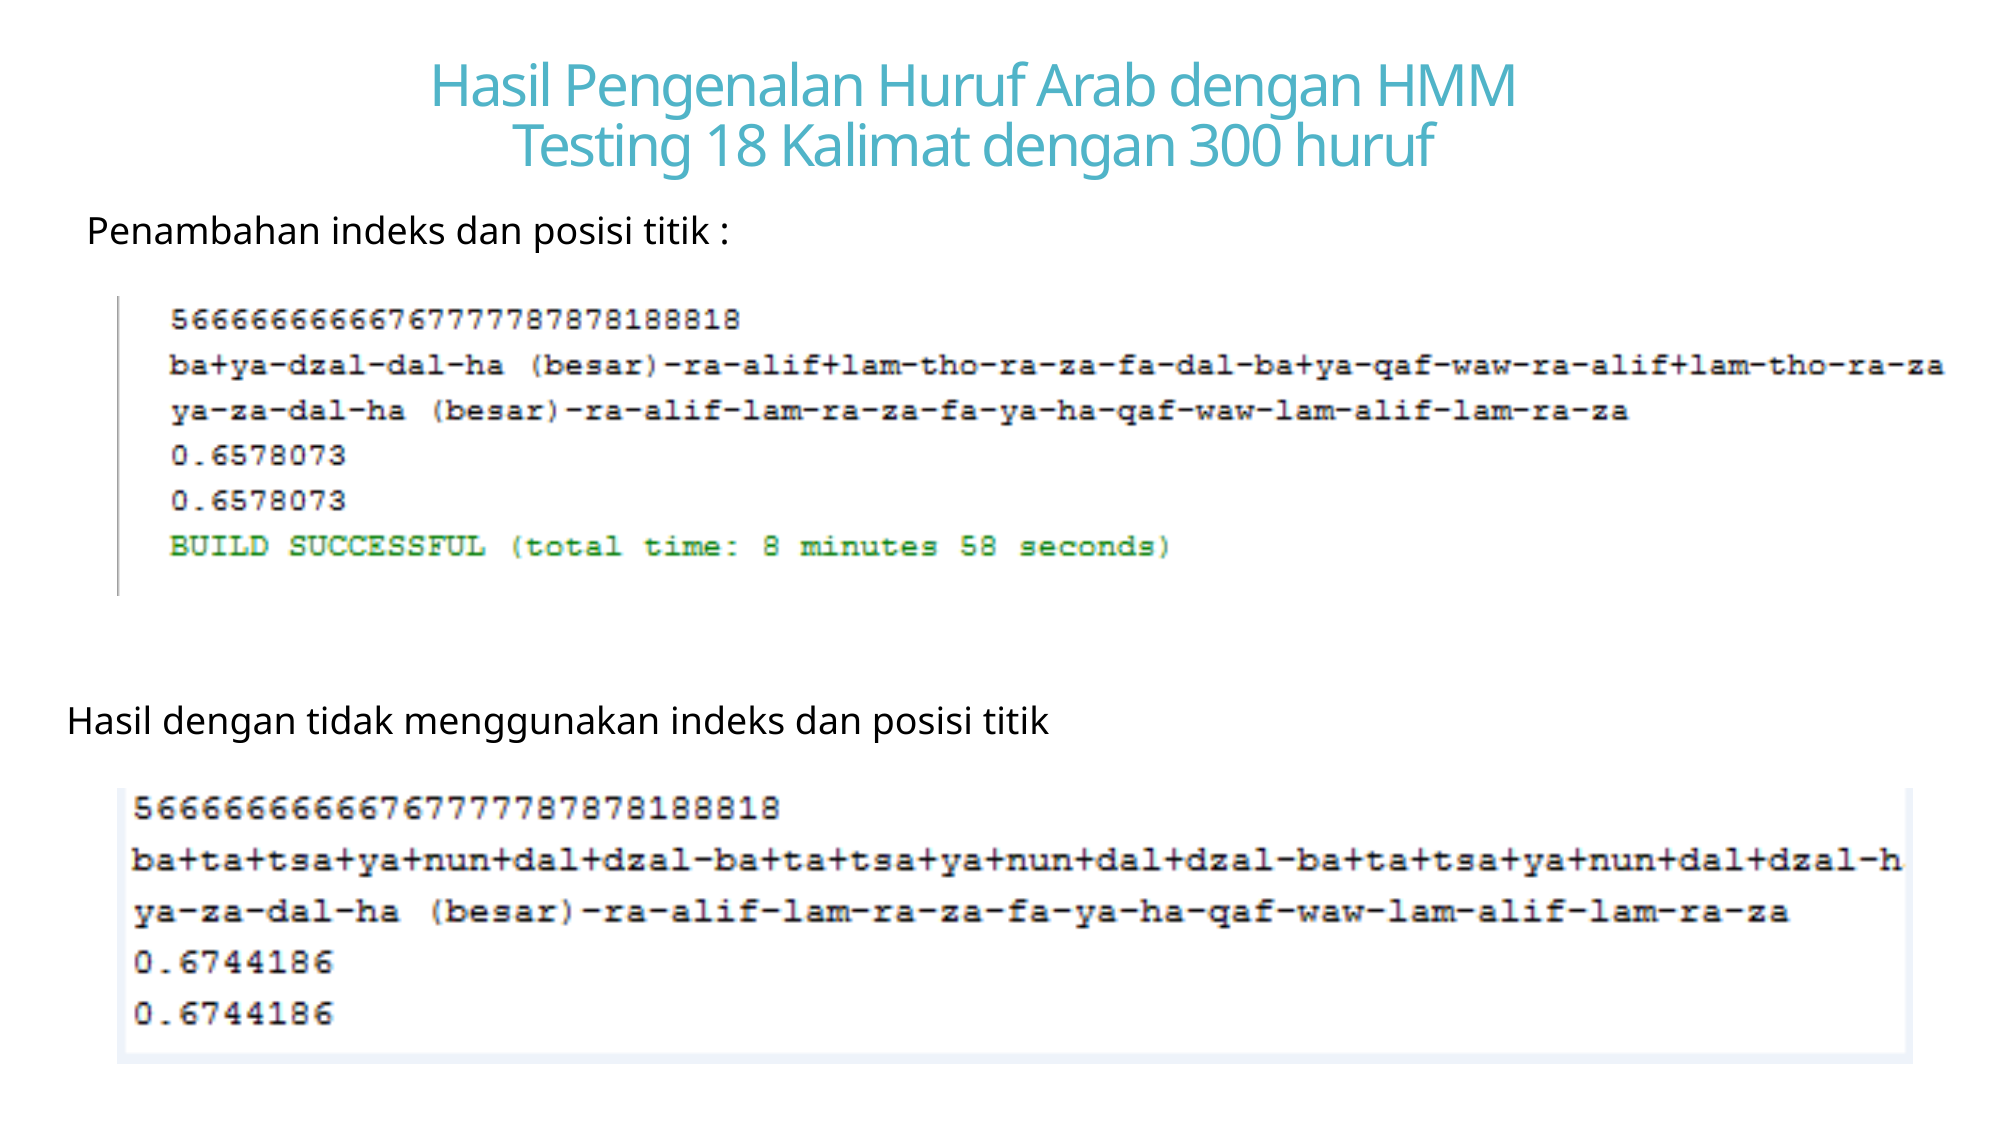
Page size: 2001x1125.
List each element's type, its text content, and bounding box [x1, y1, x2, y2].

picture [117, 788, 1913, 1065]
title Hasil Pengenalan Huruf Arab dengan HMM Testing 18 Kalimat dengan 300 huruf [170, 7, 1791, 230]
text_box Penambahan indeks dan posisi titik : [71, 199, 755, 260]
text_box Hasil dengan tidak menggunakan indeks dan posisi titik [51, 689, 1065, 750]
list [117, 296, 1963, 596]
